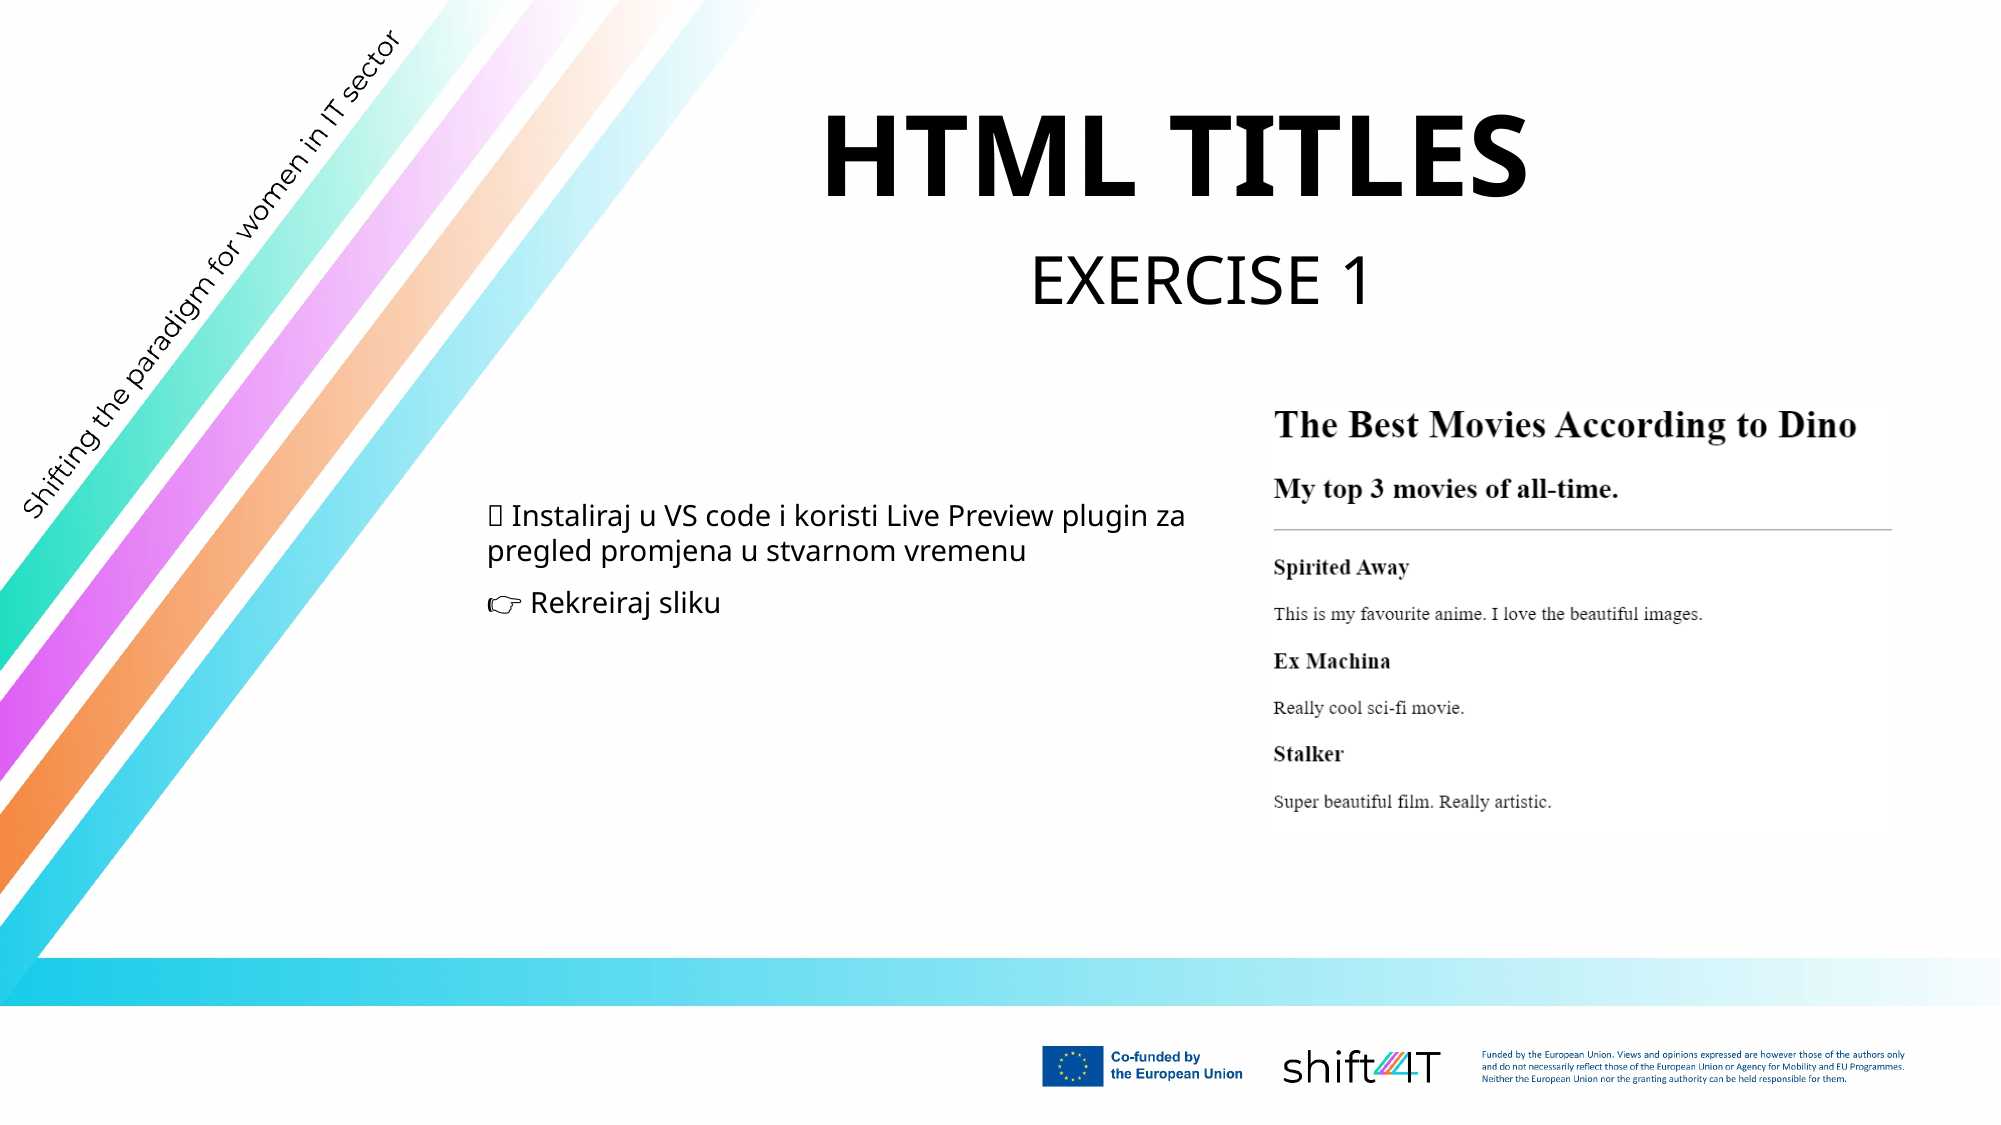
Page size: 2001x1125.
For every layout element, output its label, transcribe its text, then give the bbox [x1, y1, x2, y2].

text_box 💡 Instaliraj u VS code i koristi Live Preview plugin za pregled promjena u stvarnom vremenu 👉 Rekreiraj sliku [471, 490, 1239, 635]
text_box EXERCISE 1 [910, 230, 1497, 352]
picture [0, 0, 2000, 1125]
text_box HTML TITLES [803, 91, 1954, 230]
